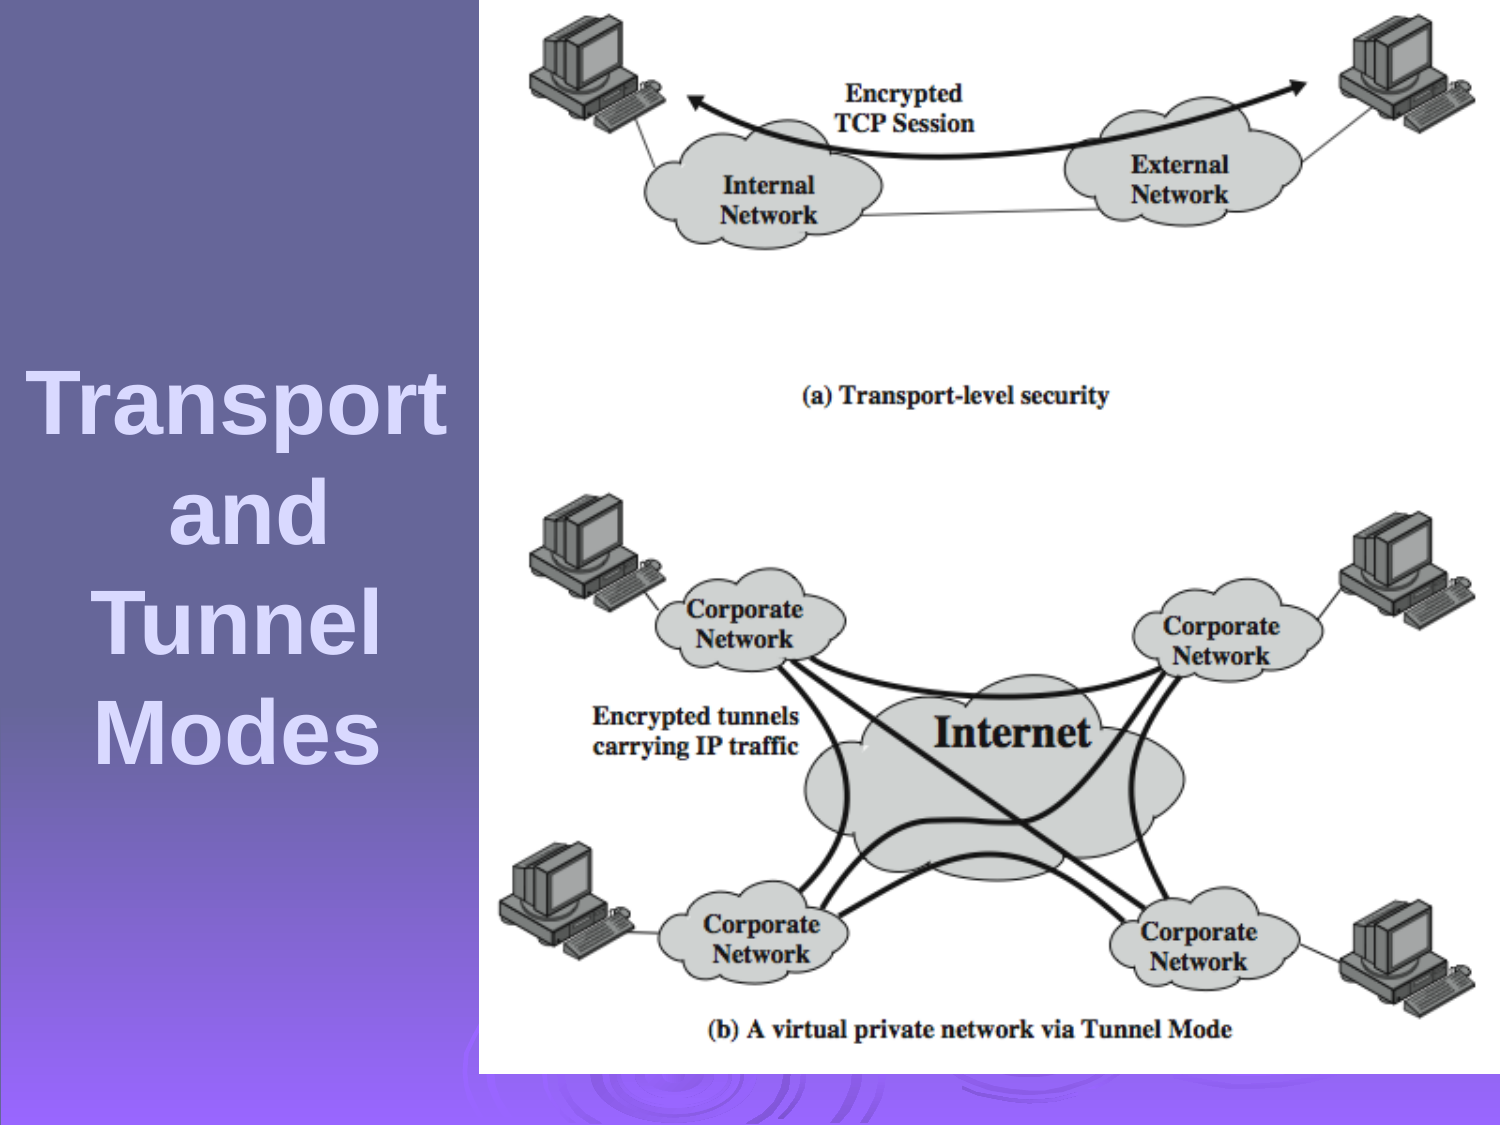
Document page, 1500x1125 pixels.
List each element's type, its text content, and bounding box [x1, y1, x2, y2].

title Transport and Tunnel Modes [0, 49, 474, 1076]
picture [479, 0, 1500, 1075]
